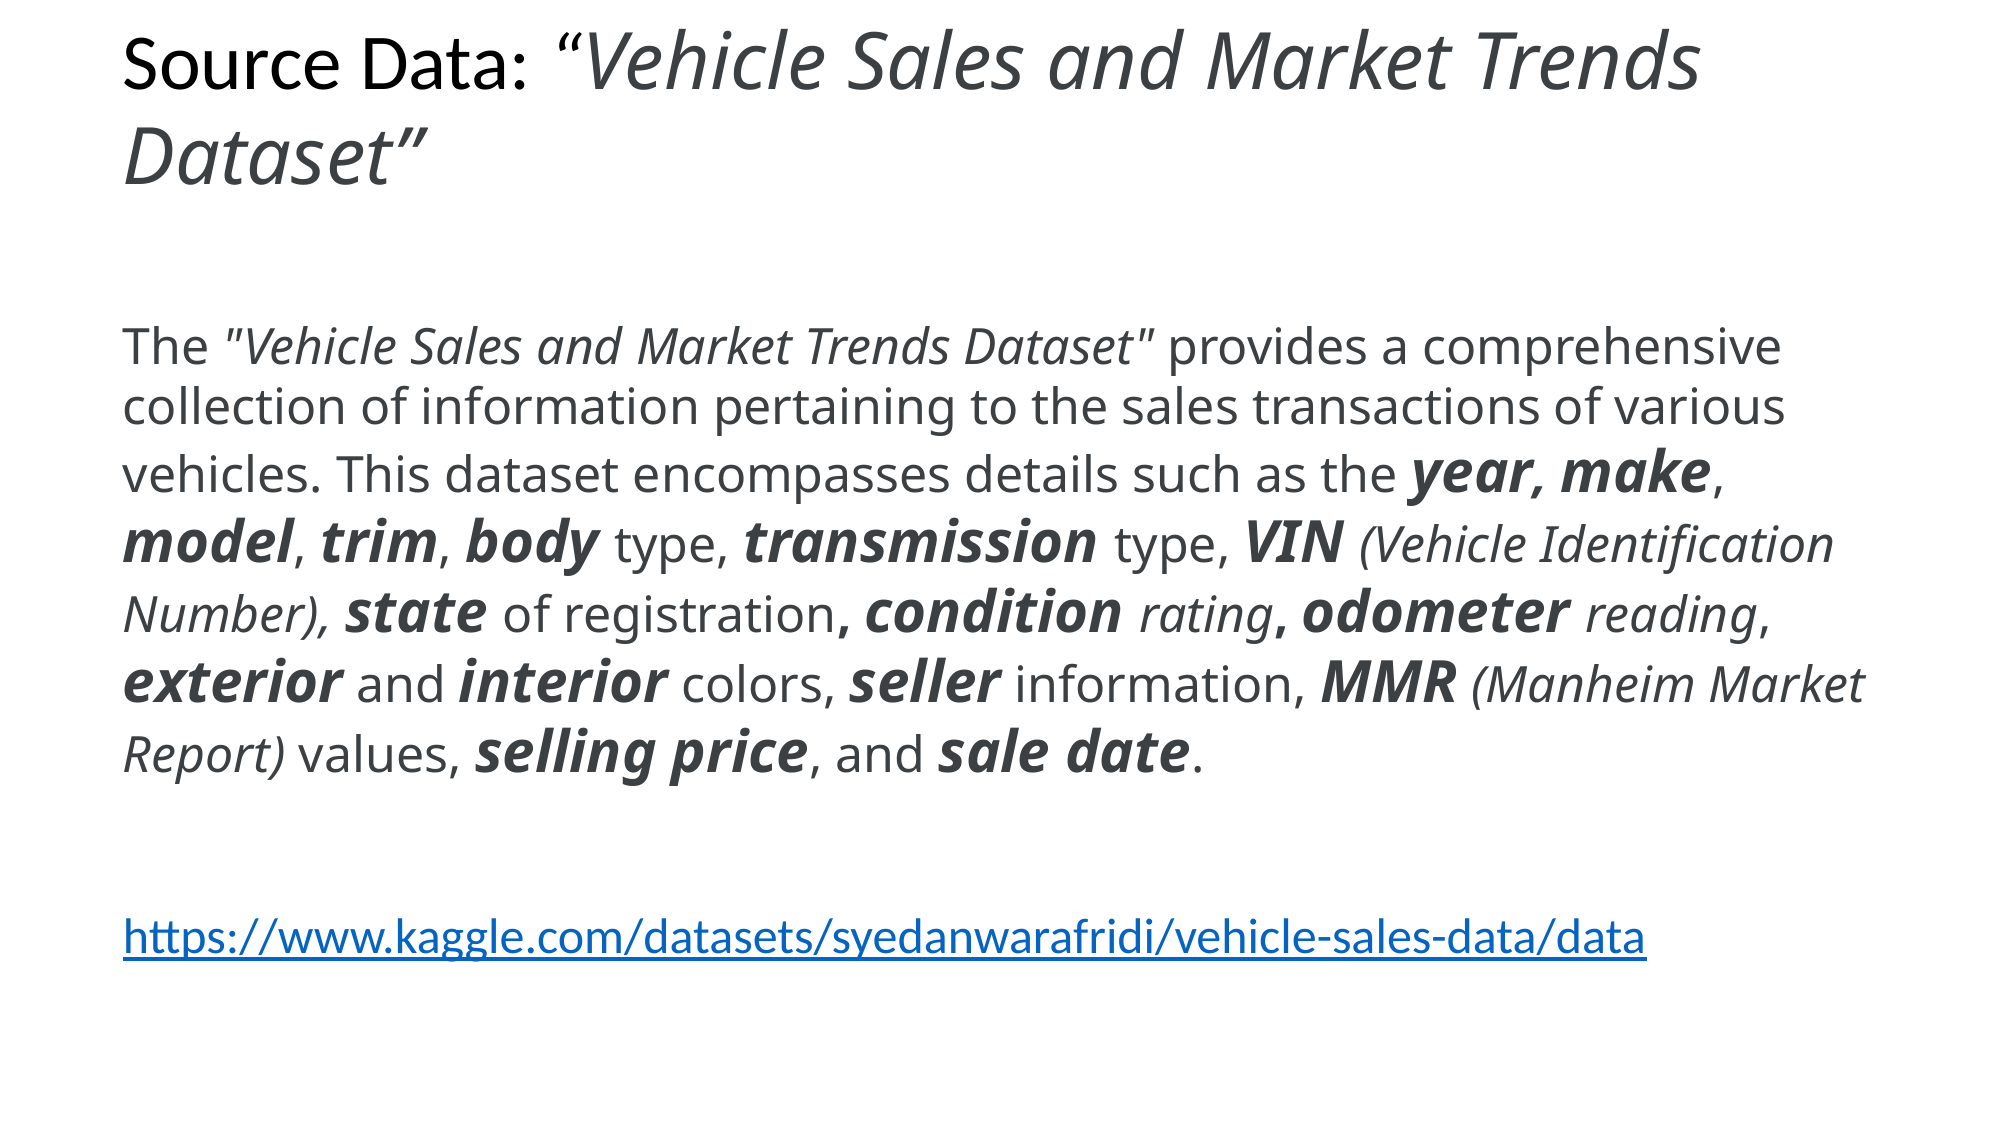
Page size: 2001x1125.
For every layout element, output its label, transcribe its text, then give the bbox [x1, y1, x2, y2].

text_box The "Vehicle Sales and Market Trends Dataset" provides a comprehensive collection of information pertaining to the sales transactions of various vehicles. This dataset encompasses details such as the year, make, model, trim, body type, transmission type, VIN (Vehicle Identification Number), state of registration, condition rating, odometer reading, exterior and interior colors, seller information, MMR (Manheim Market Report) values, selling price, and sale date. https://www.kaggle.com/datasets/syedanwarafridi/vehicle-sales-data/data [108, 246, 1929, 1032]
text_box Source Data: “Vehicle Sales and Market Trends Dataset” [108, 2, 1941, 288]
